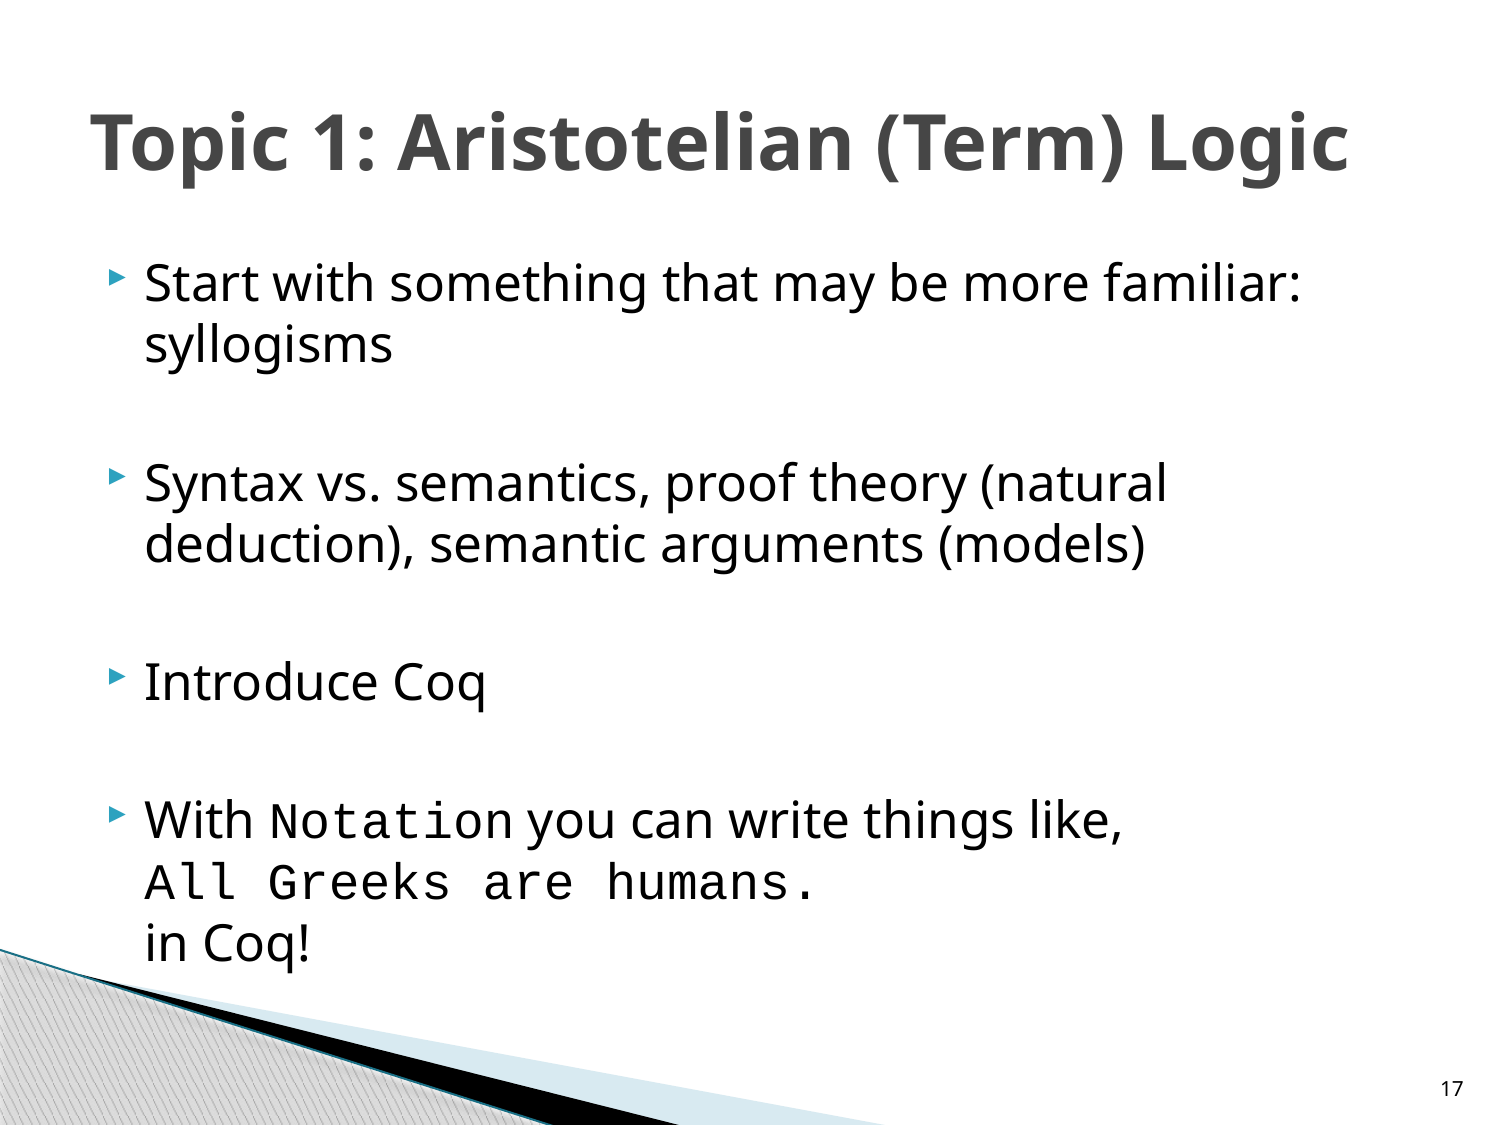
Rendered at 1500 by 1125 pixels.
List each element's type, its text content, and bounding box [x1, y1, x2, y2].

title Topic 1: Aristotelian (Term) Logic [75, 45, 1425, 233]
slide_number 17 [1418, 1051, 1479, 1112]
list Start with something that may be more familiar: syllogisms Syntax vs. semantics, proof theory (natural deduction), semantic arguments (models) Introduce Coq With Notation you can write things like, All Greeks are humans. in Coq! [75, 243, 1425, 986]
